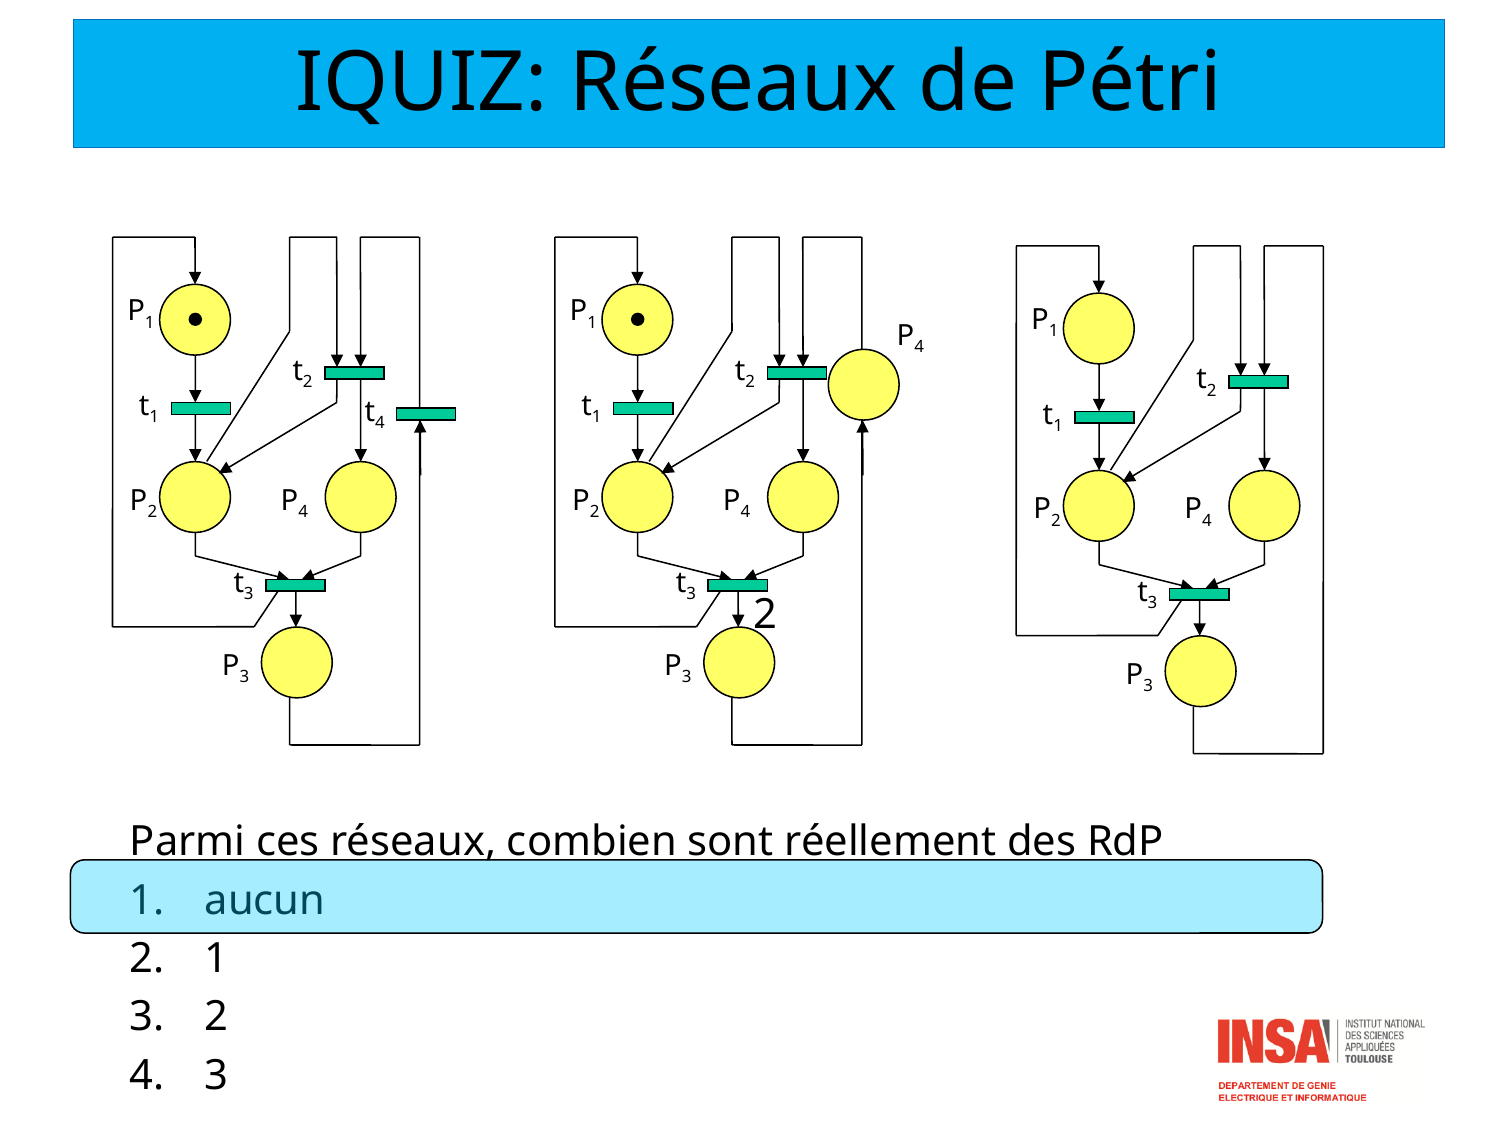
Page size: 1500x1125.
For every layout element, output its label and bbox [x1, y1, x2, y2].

text_box [566, 378, 626, 434]
text_box [112, 236, 456, 746]
text_box [1169, 388, 1300, 588]
list [114, 806, 1390, 1125]
picture [1390, 1005, 1430, 1112]
text_box [554, 237, 953, 746]
text_box [73, 19, 1445, 148]
text_box [70, 859, 1323, 934]
text_box [1016, 245, 1324, 754]
